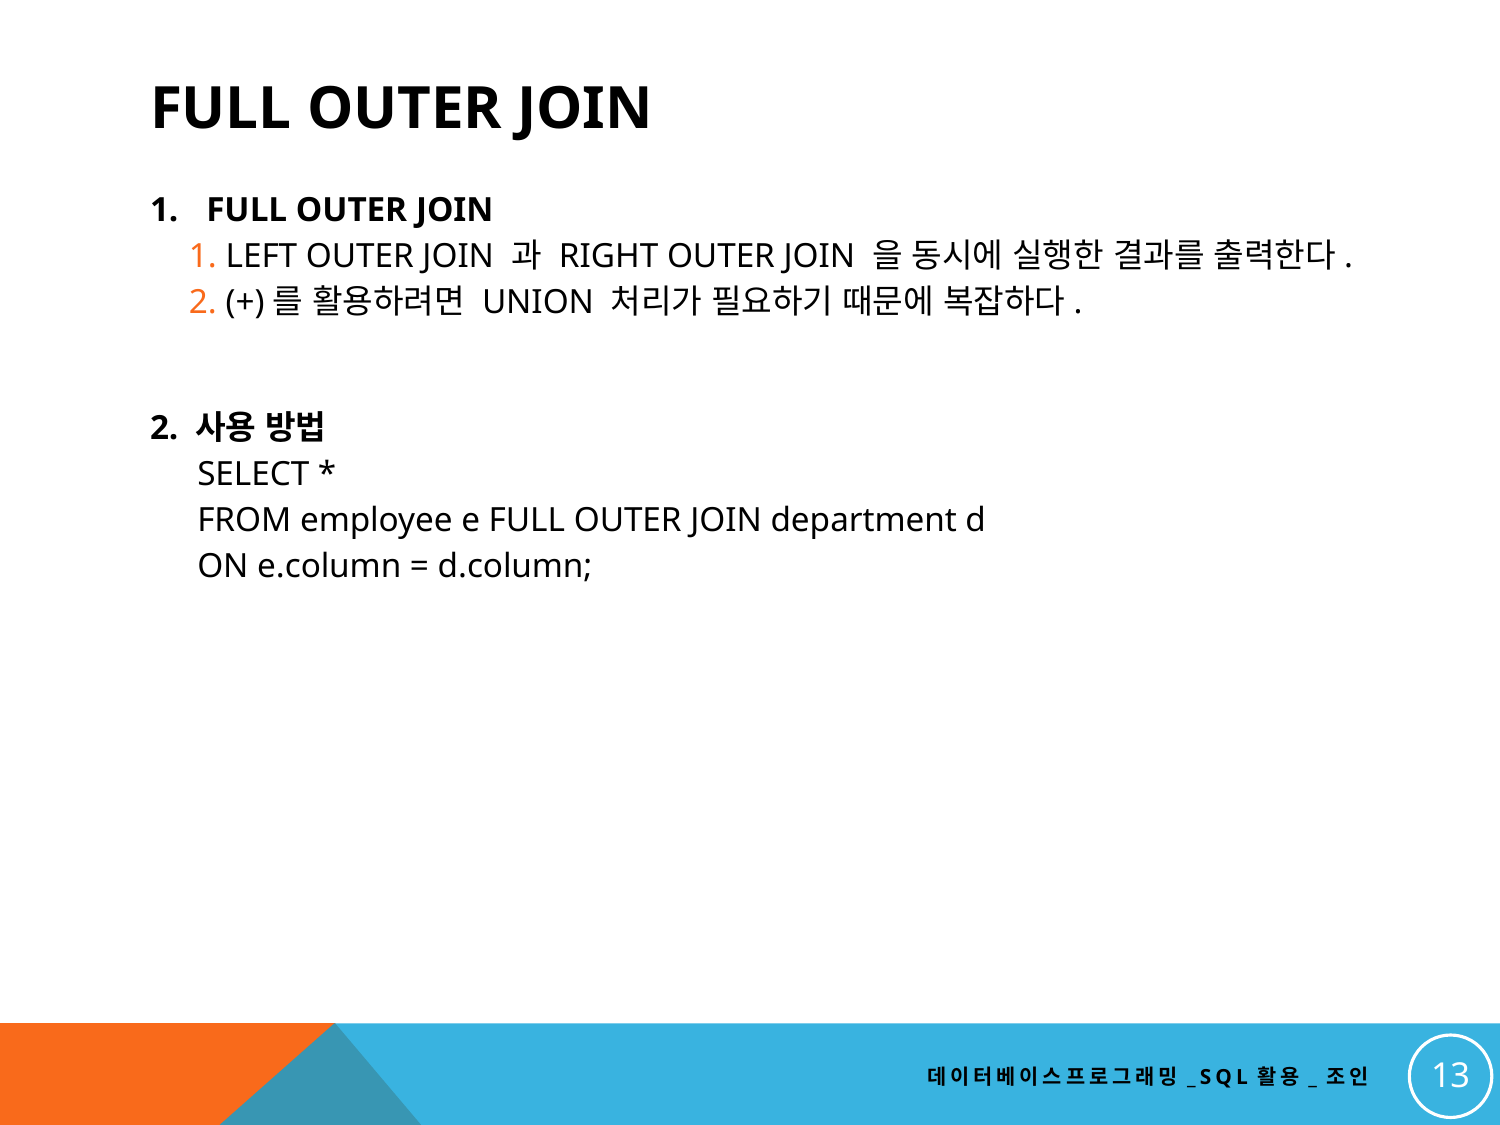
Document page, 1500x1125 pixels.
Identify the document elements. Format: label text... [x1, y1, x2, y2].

slide_number 13 [1407, 1033, 1494, 1120]
list FULL OUTER JOIN LEFT OUTER JOIN 과 RIGHT OUTER JOIN 을 동시에 실행한 결과를 출력한다. (+)를 활용하려면 UNION 처리가 필요하기 때문에 복잡하다. 2. 사용 방법 SELECT * FROM employee e FULL OUTER JOIN department d ON e.column = d.column; [135, 180, 1400, 976]
title FULL OUTER JOIN [135, 60, 1369, 150]
footer 데이터베이스프로그래밍_SQL활용_조인 [537, 1053, 1384, 1099]
